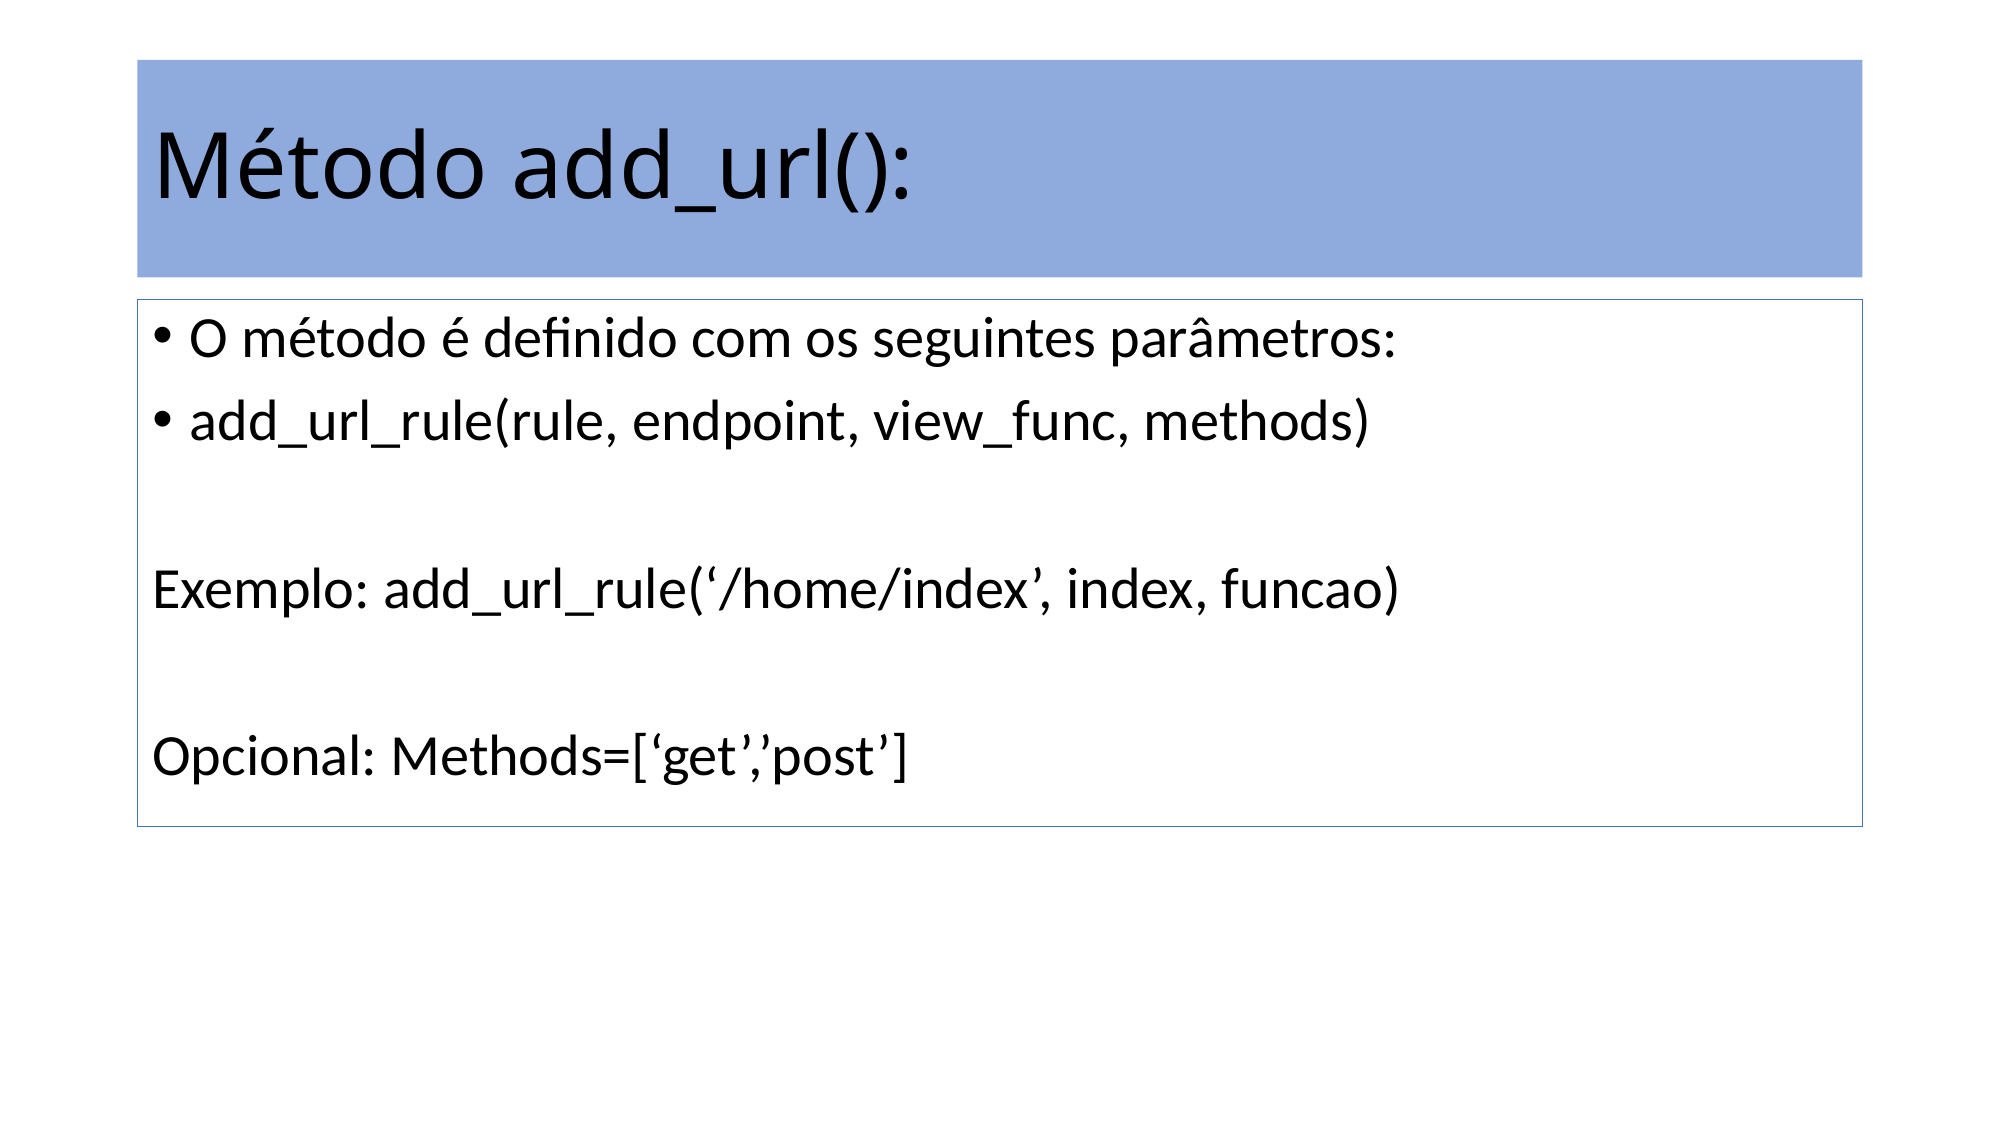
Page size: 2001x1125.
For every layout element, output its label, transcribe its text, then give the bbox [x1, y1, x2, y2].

title Método add_url(): [137, 59, 1863, 278]
list O método é definido com os seguintes parâmetros: add_url_rule(rule, endpoint, view_func, methods) Exemplo: add_url_rule(‘/home/index’, index, funcao) Opcional: Methods=[‘get’,’post’] [137, 299, 1863, 827]
